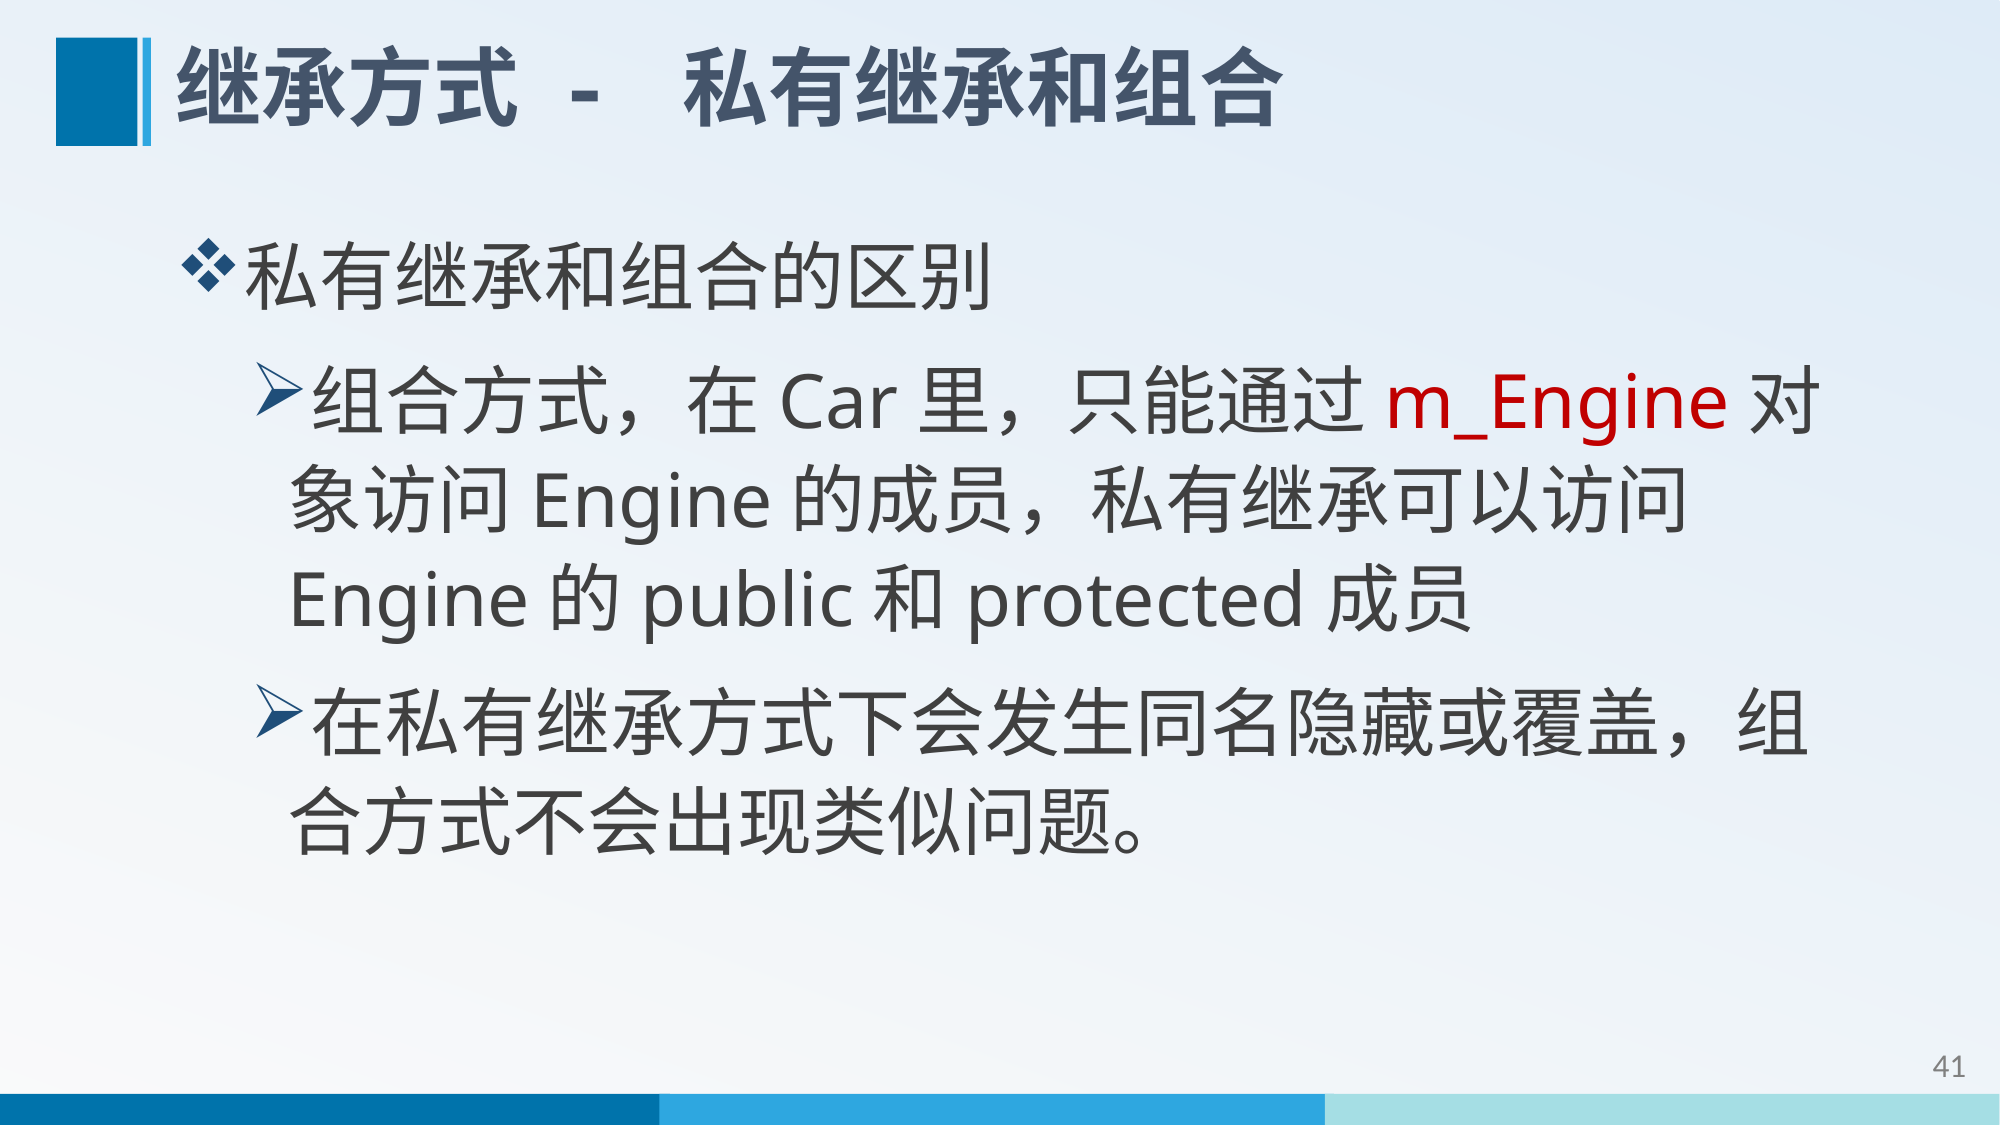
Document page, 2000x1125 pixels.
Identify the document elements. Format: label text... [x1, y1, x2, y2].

title 继承方式 - 私有继承和组合 [160, 37, 1791, 146]
list 私有继承和组合的区别 组合方式，在Car里，只能通过m_Engine对象访问Engine的成员，私有继承可以访问Engine的public和protected成员 在私有继承方式下会发生同名隐藏或覆盖，组合方式不会出现类似问题。 [160, 177, 1888, 950]
